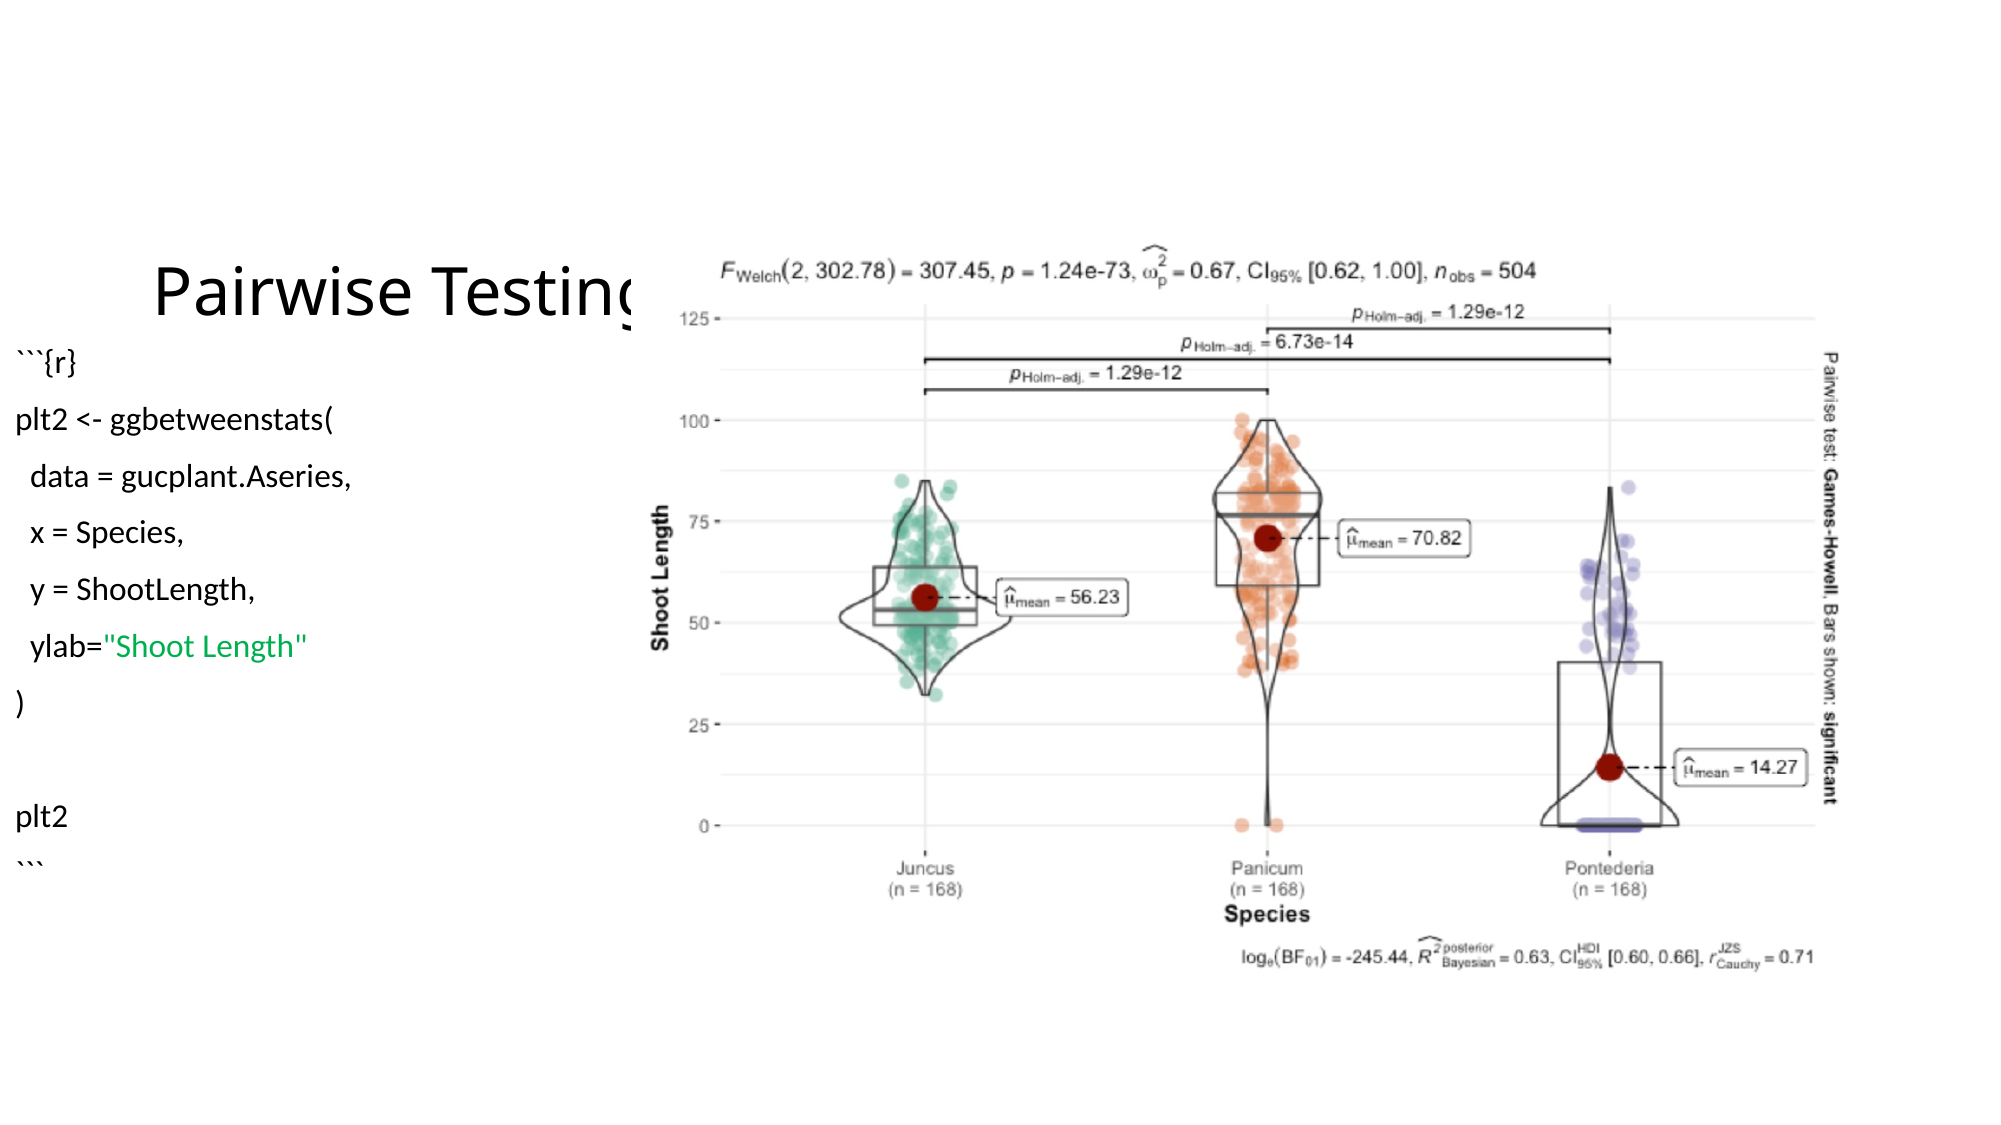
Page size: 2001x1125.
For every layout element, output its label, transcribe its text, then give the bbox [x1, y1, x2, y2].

title Pairwise Testing [137, 75, 783, 337]
list ```{r} plt2 <- ggbetweenstats( data = gucplant.Aseries, x = Species, y = ShootLength, ylab="Shoot Length" ) plt2 ``` [0, 337, 783, 1125]
picture [631, 206, 1907, 995]
